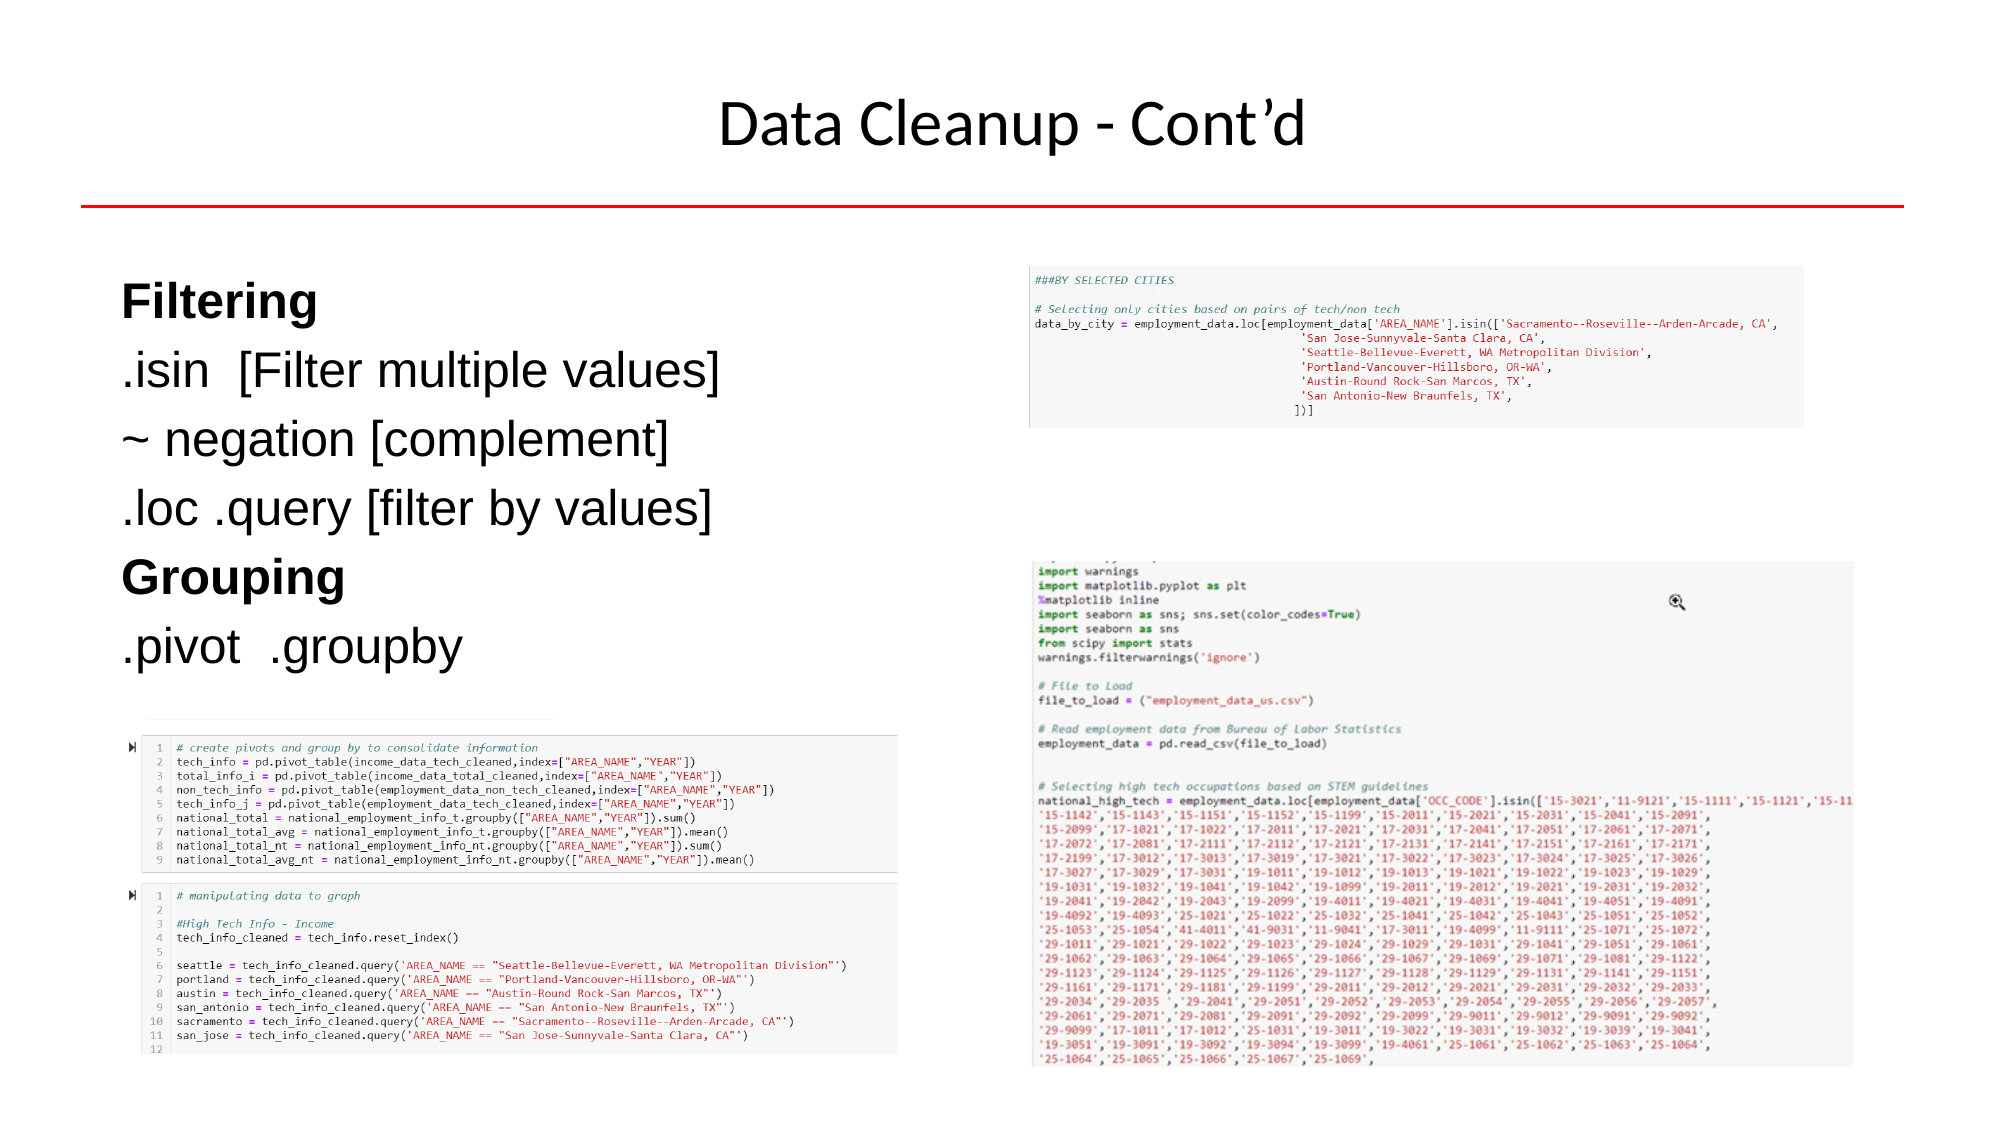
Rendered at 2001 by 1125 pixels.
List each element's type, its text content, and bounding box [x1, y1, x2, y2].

list Filtering .isin [Filter multiple values] ~ negation [complement] .loc .query [filter by values] Grouping .pivot .groupby [106, 251, 1727, 960]
picture [1015, 560, 1854, 1067]
picture [1025, 265, 1804, 428]
title Data Cleanup - Cont’d [122, 26, 1904, 205]
picture [128, 719, 898, 1054]
